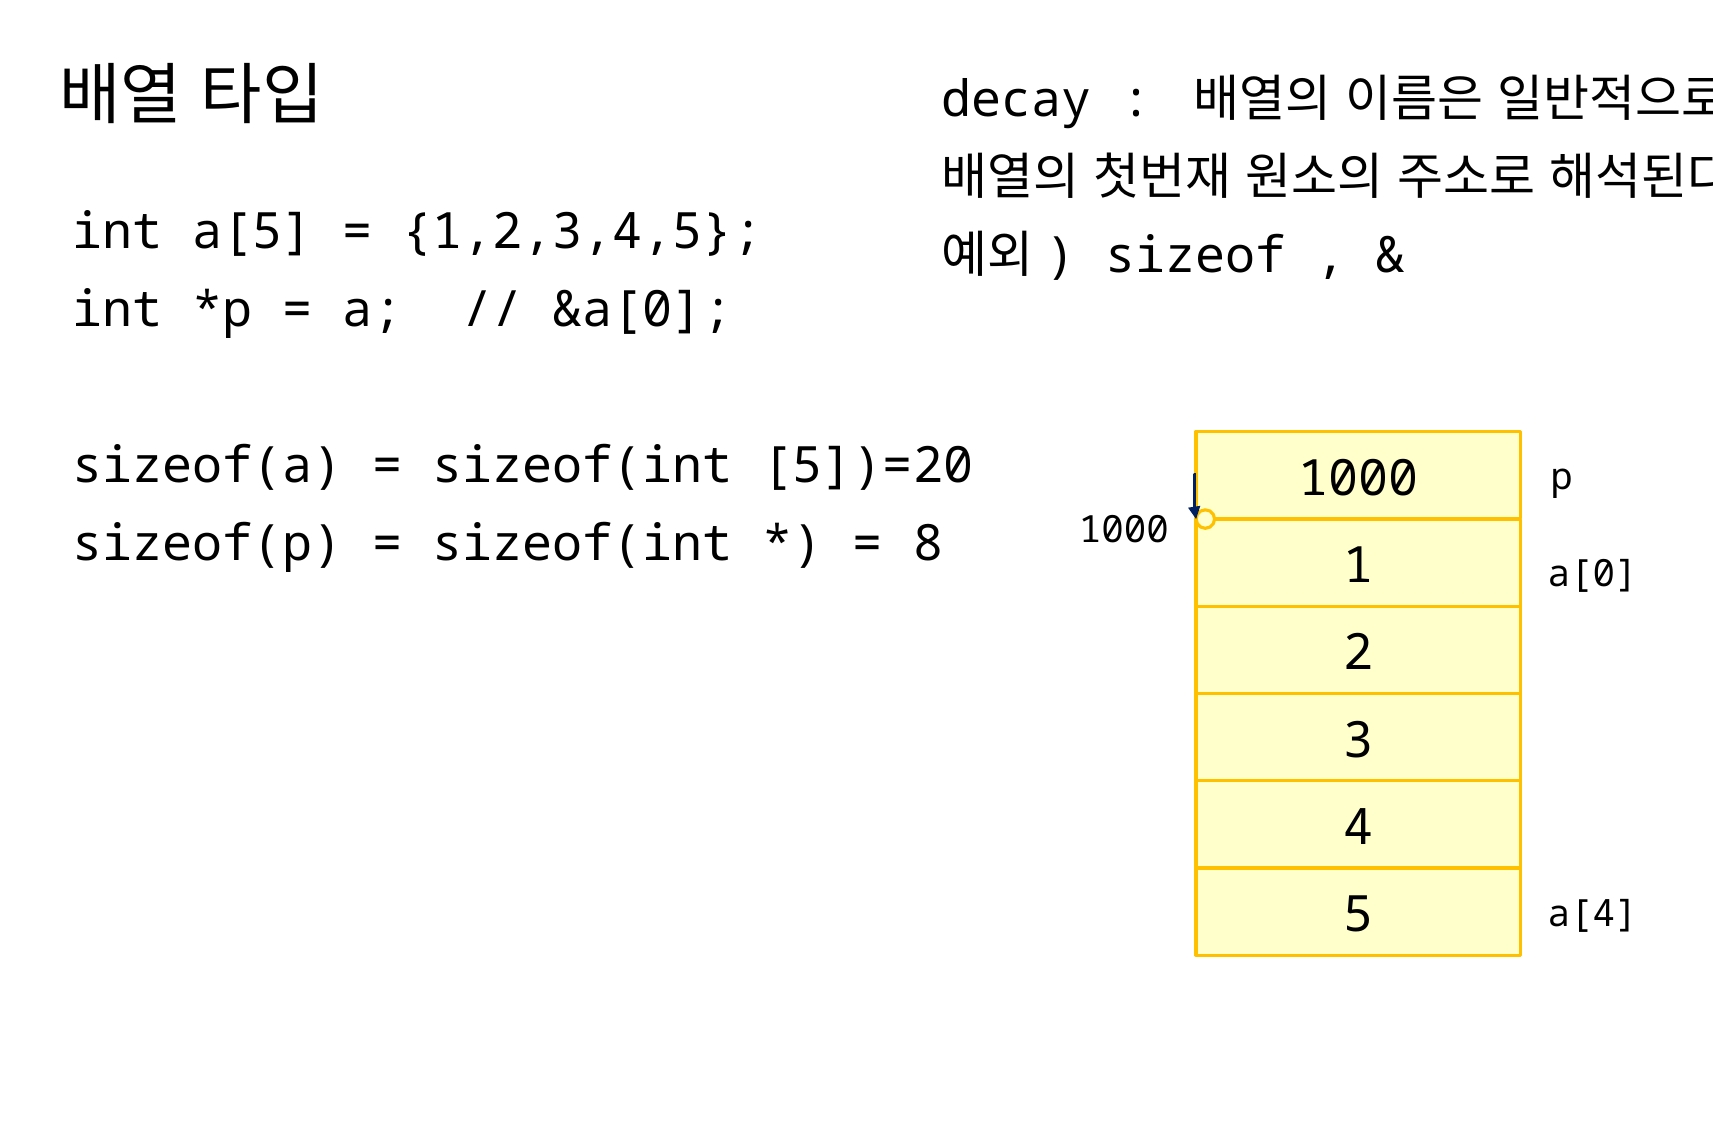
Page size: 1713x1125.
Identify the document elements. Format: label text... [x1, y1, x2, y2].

text_box 1000 [1194, 429, 1522, 521]
text_box 1 [1194, 521, 1522, 604]
text_box 5 [1194, 866, 1522, 957]
text_box a[0] [1532, 528, 1653, 602]
text_box 3 [1194, 691, 1522, 779]
text_box [1194, 508, 1202, 525]
text_box p [1535, 430, 1588, 504]
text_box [1195, 474, 1199, 520]
text_box 2 [1194, 604, 1522, 691]
text_box int a[5] = {1,2,3,4,5}; int *p = a; // &a[0]; sizeof(a) = sizeof(int [5])=20 sizeof(p) = sizeof(int *) = 8 [57, 172, 988, 578]
text_box 4 [1194, 779, 1522, 866]
text_box 배열 타입 [44, 20, 339, 140]
text_box decay : 배열의 이름은 일반적으로 배열의 첫번재 원소의 주소로 해석된다. 예외) sizeof , & [926, 40, 1713, 290]
text_box 1000 [1063, 484, 1184, 558]
text_box a[4] [1532, 867, 1653, 942]
text_box [1197, 507, 1217, 531]
